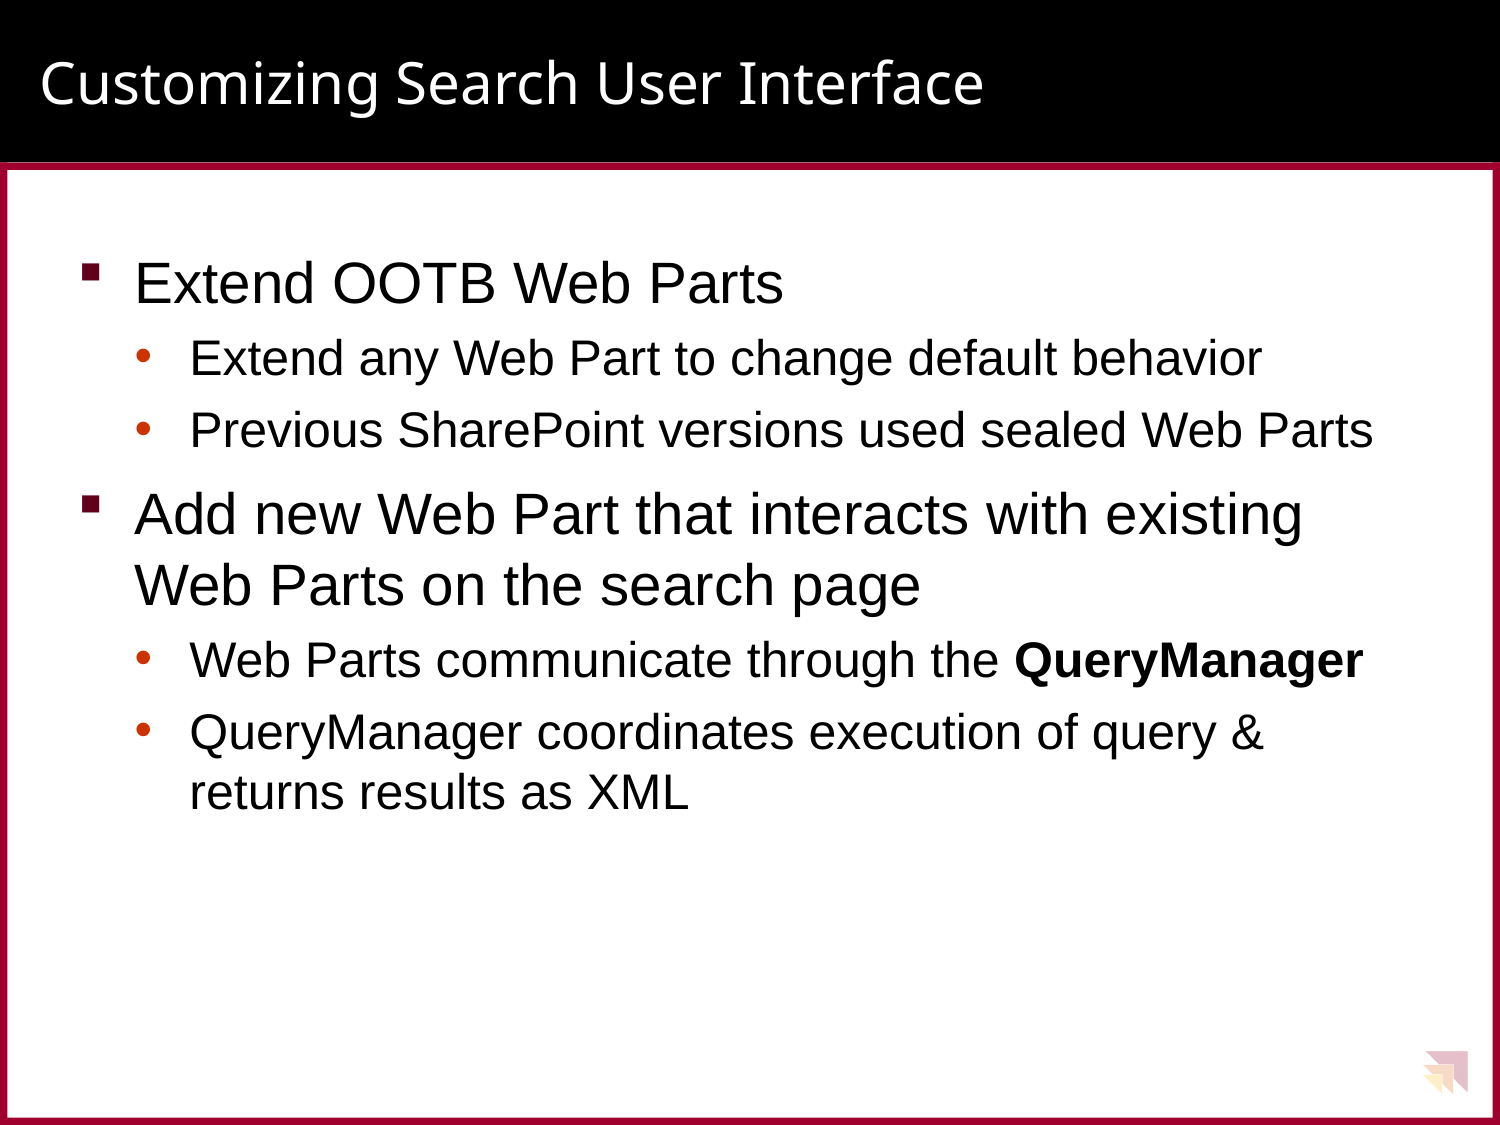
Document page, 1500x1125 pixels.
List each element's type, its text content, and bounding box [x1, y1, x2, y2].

title Customizing Search User Interface [24, 12, 1438, 150]
list Extend OOTB Web Parts Extend any Web Part to change default behavior Previous SharePoint versions used sealed Web Parts Add new Web Part that interacts with existing Web Parts on the search page Web Parts communicate through the QueryManager QueryManager coordinates execution of query & returns results as XML [62, 237, 1438, 1088]
